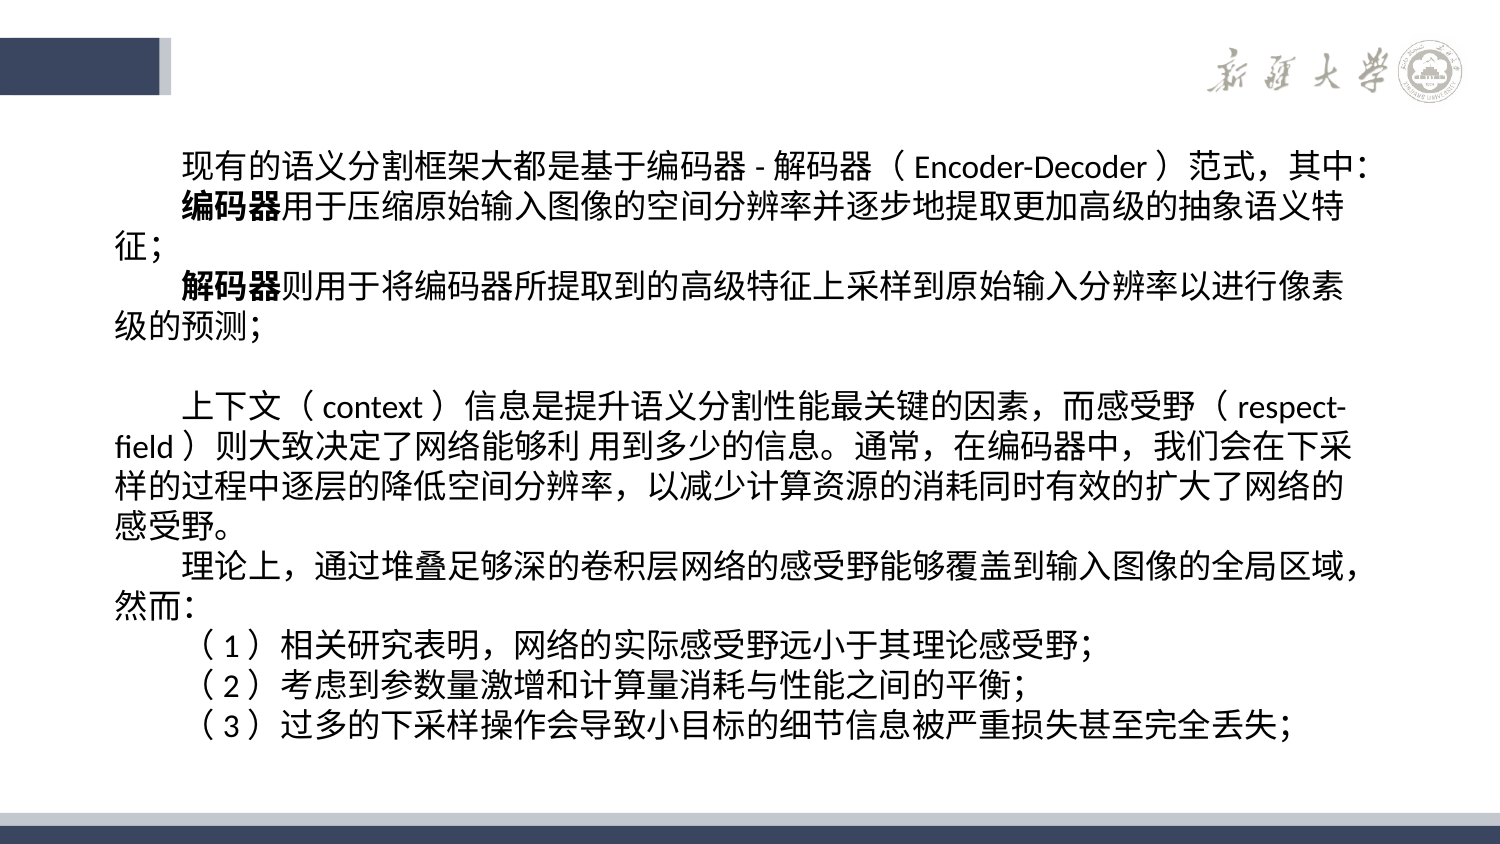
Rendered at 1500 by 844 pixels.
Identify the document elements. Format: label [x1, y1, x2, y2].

text_box [0, 34, 1500, 844]
